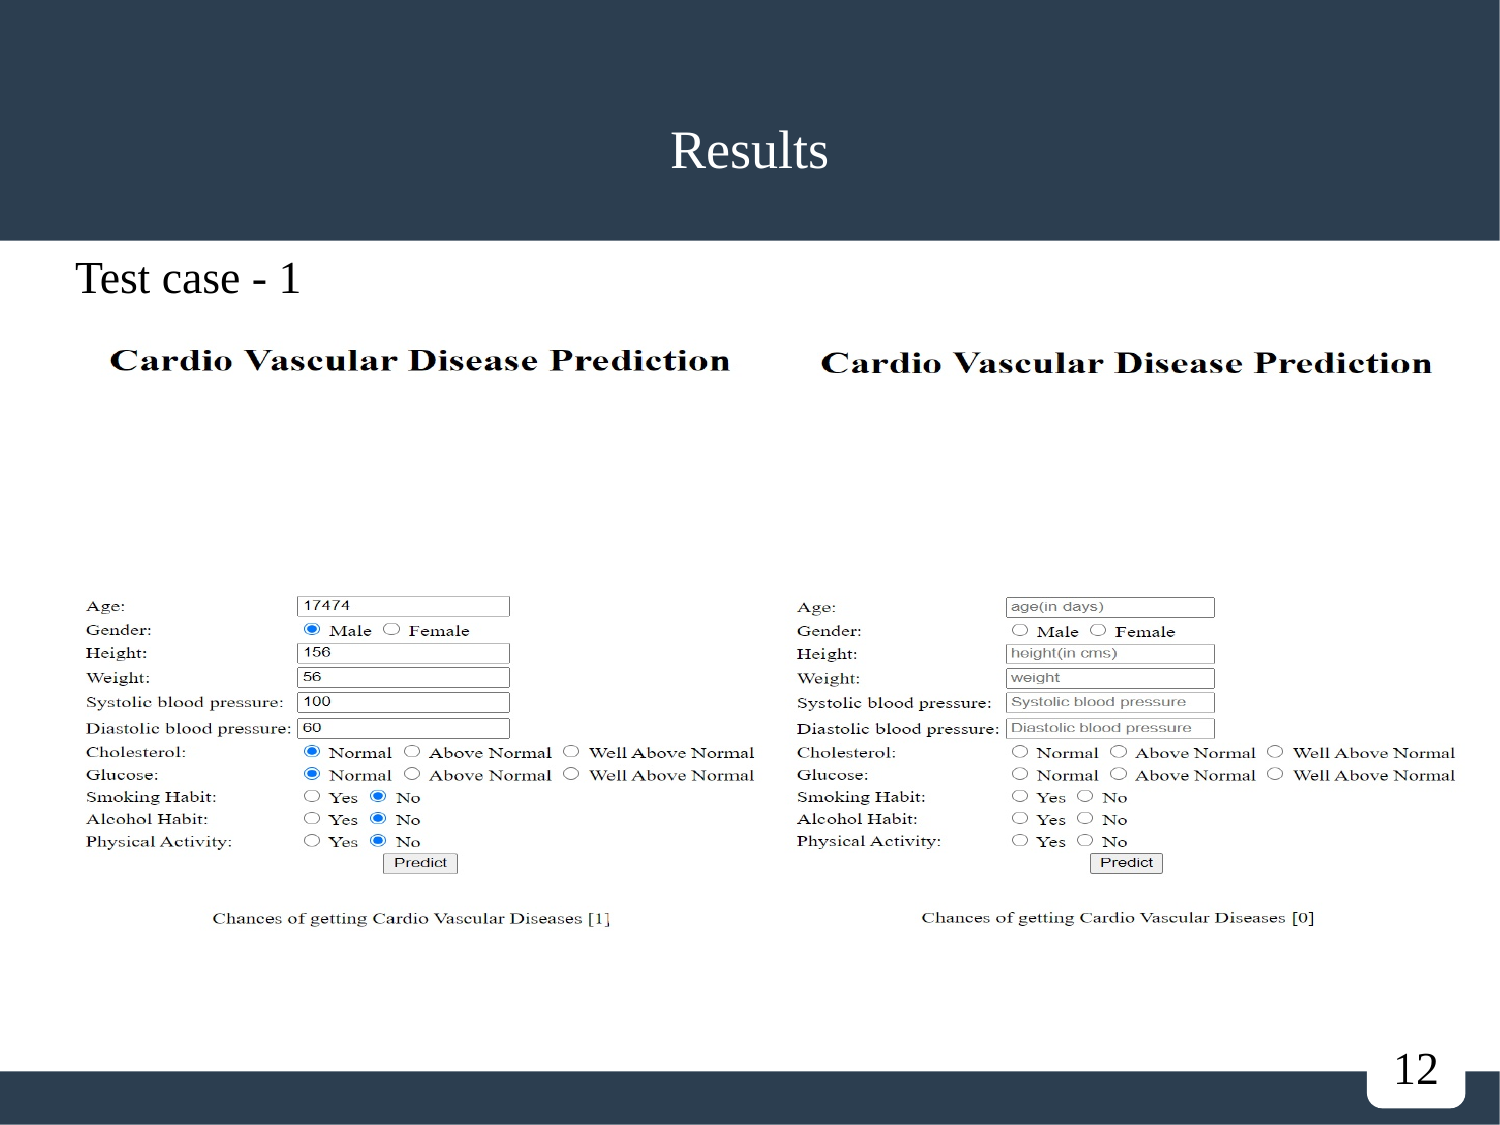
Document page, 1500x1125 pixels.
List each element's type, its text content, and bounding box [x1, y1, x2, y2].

picture [769, 326, 1465, 1007]
text_box 12 [1366, 1024, 1466, 1109]
picture [52, 326, 767, 1007]
title Results [75, 44, 1425, 231]
subtitle Test case - 1 [75, 231, 1425, 326]
